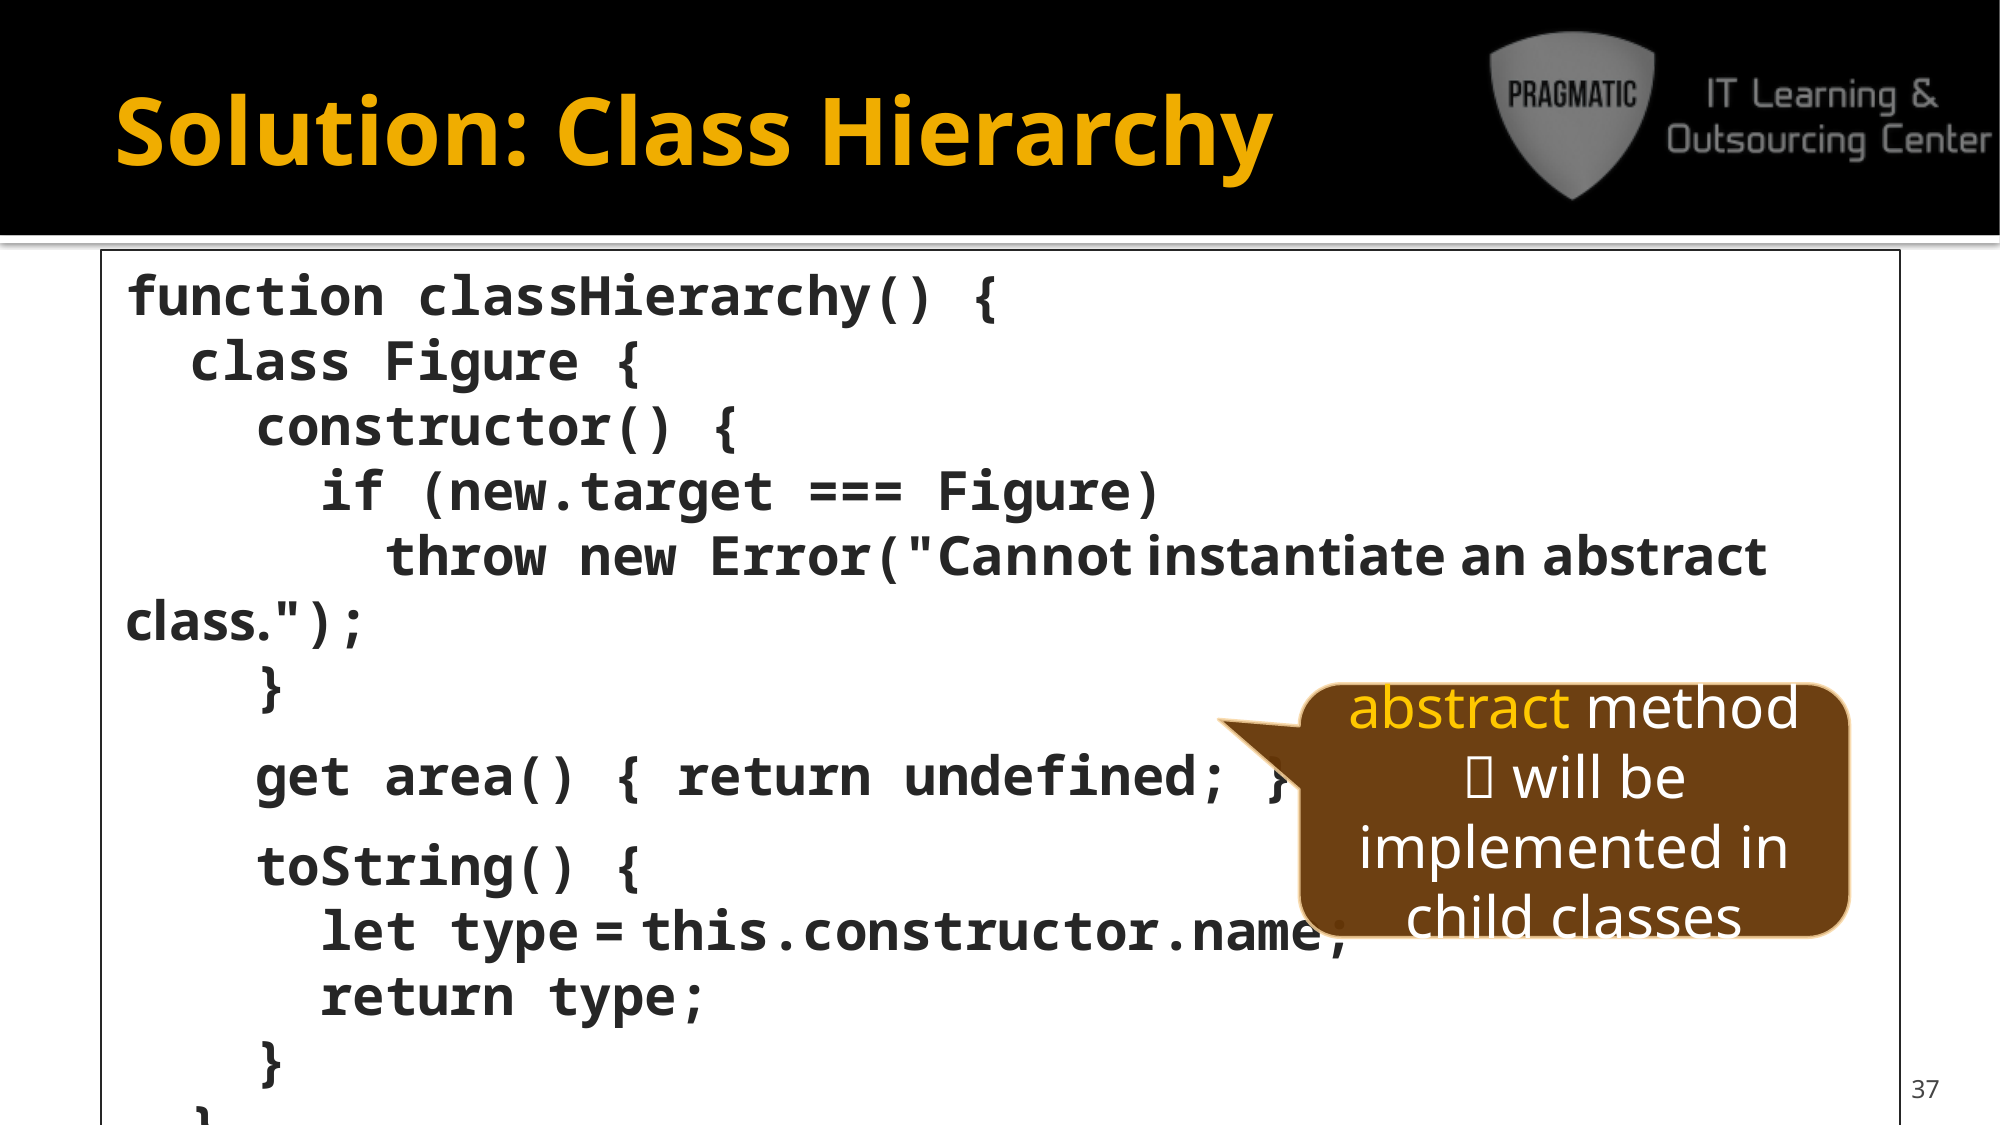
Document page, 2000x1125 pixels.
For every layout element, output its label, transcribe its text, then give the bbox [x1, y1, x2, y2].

text_box function classHierarchy() { class Figure { constructor() { if (new.target === Figure) throw new Error("Cannot instantiate an abstract class."); } get area() { return undefined; } toString() { let type = this.constructor.name; return type; } } [101, 249, 1901, 1125]
text_box abstract method  will be implemented in child classes [1214, 679, 1854, 942]
picture [1484, 24, 2000, 207]
title Solution: Class Hierarchy [99, 25, 1475, 231]
slide_number 37 [1901, 1062, 1955, 1108]
